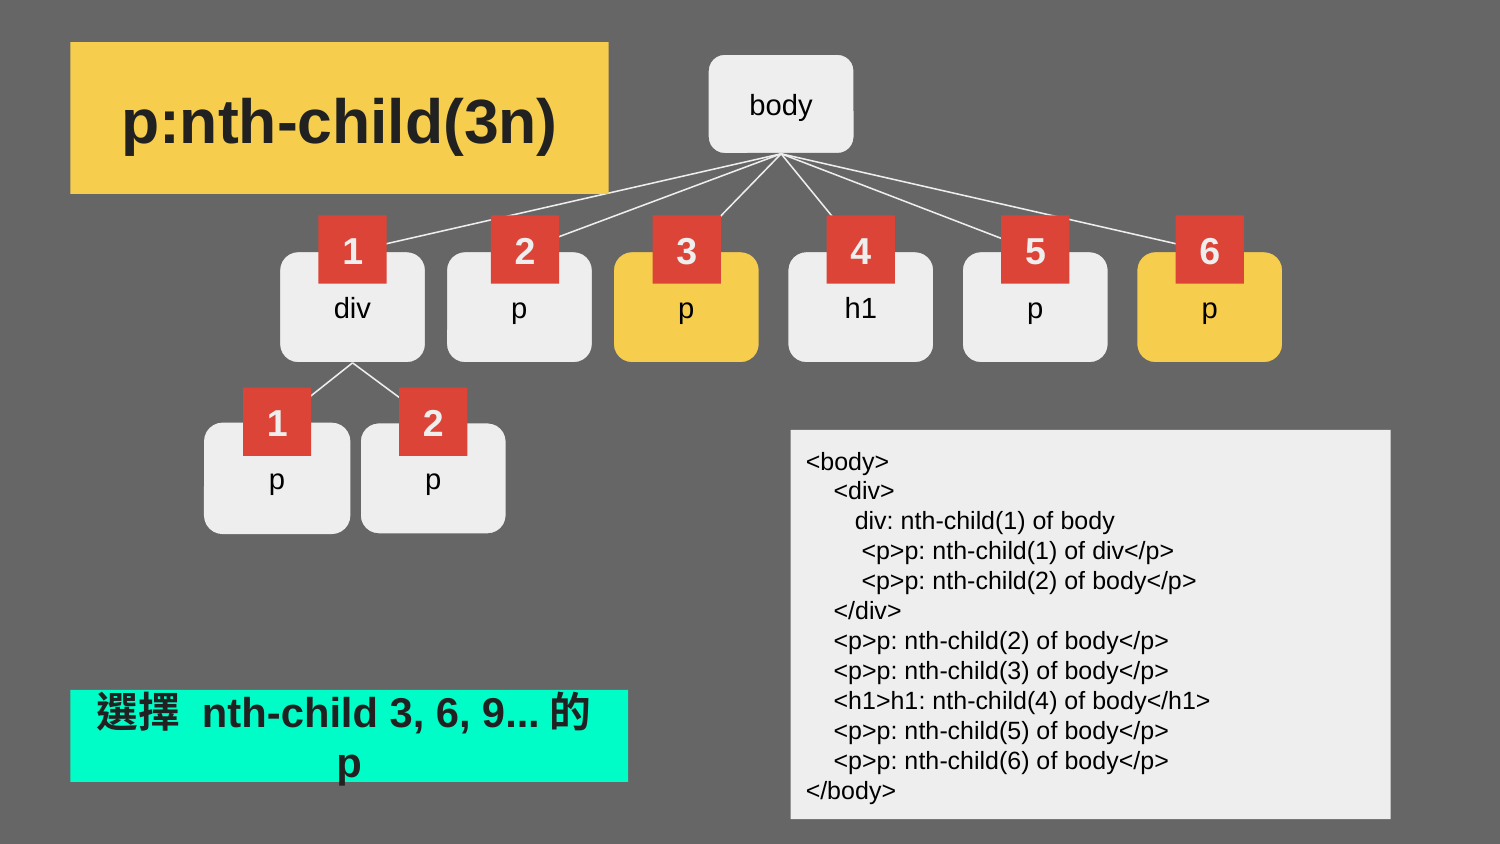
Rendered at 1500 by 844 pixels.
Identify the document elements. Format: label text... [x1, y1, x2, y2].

text_box p [1136, 251, 1283, 363]
text_box 2 [490, 260, 560, 284]
text_box p [613, 261, 760, 363]
text_box 1 [243, 387, 312, 456]
text_box h1 [787, 261, 934, 363]
text_box 選擇 nth-child 3, 6, 9...的p [70, 689, 629, 782]
text_box 1 [318, 215, 387, 284]
text_box div [279, 251, 426, 361]
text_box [352, 362, 434, 423]
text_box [276, 362, 351, 423]
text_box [780, 153, 1210, 252]
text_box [519, 153, 685, 252]
text_box <body> <div> div: nth-child(1) of body <p>p: nth-child(1) of div</p> <p>p: nth-child(2) of body</p> </div> <p>p: nth-child(2) of body</p> <p>p: nth-child(3) of body</p> <h1>h1: nth-child(4) of body</h1> <p>p: nth-child(5) of body</p> <p>p: nth-child(6) of body</p> </body> [790, 429, 1391, 820]
text_box body [707, 54, 855, 151]
text_box 6 [1175, 215, 1244, 284]
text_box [686, 153, 777, 252]
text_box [352, 153, 518, 252]
text_box 5 [1001, 260, 1070, 284]
text_box p [203, 422, 351, 535]
text_box p:nth-child(3n) [70, 42, 609, 194]
text_box p [962, 260, 1109, 363]
text_box p [360, 422, 507, 535]
text_box p [446, 260, 593, 363]
text_box 4 [826, 261, 895, 284]
text_box 2 [399, 387, 468, 456]
text_box 3 [652, 261, 721, 284]
